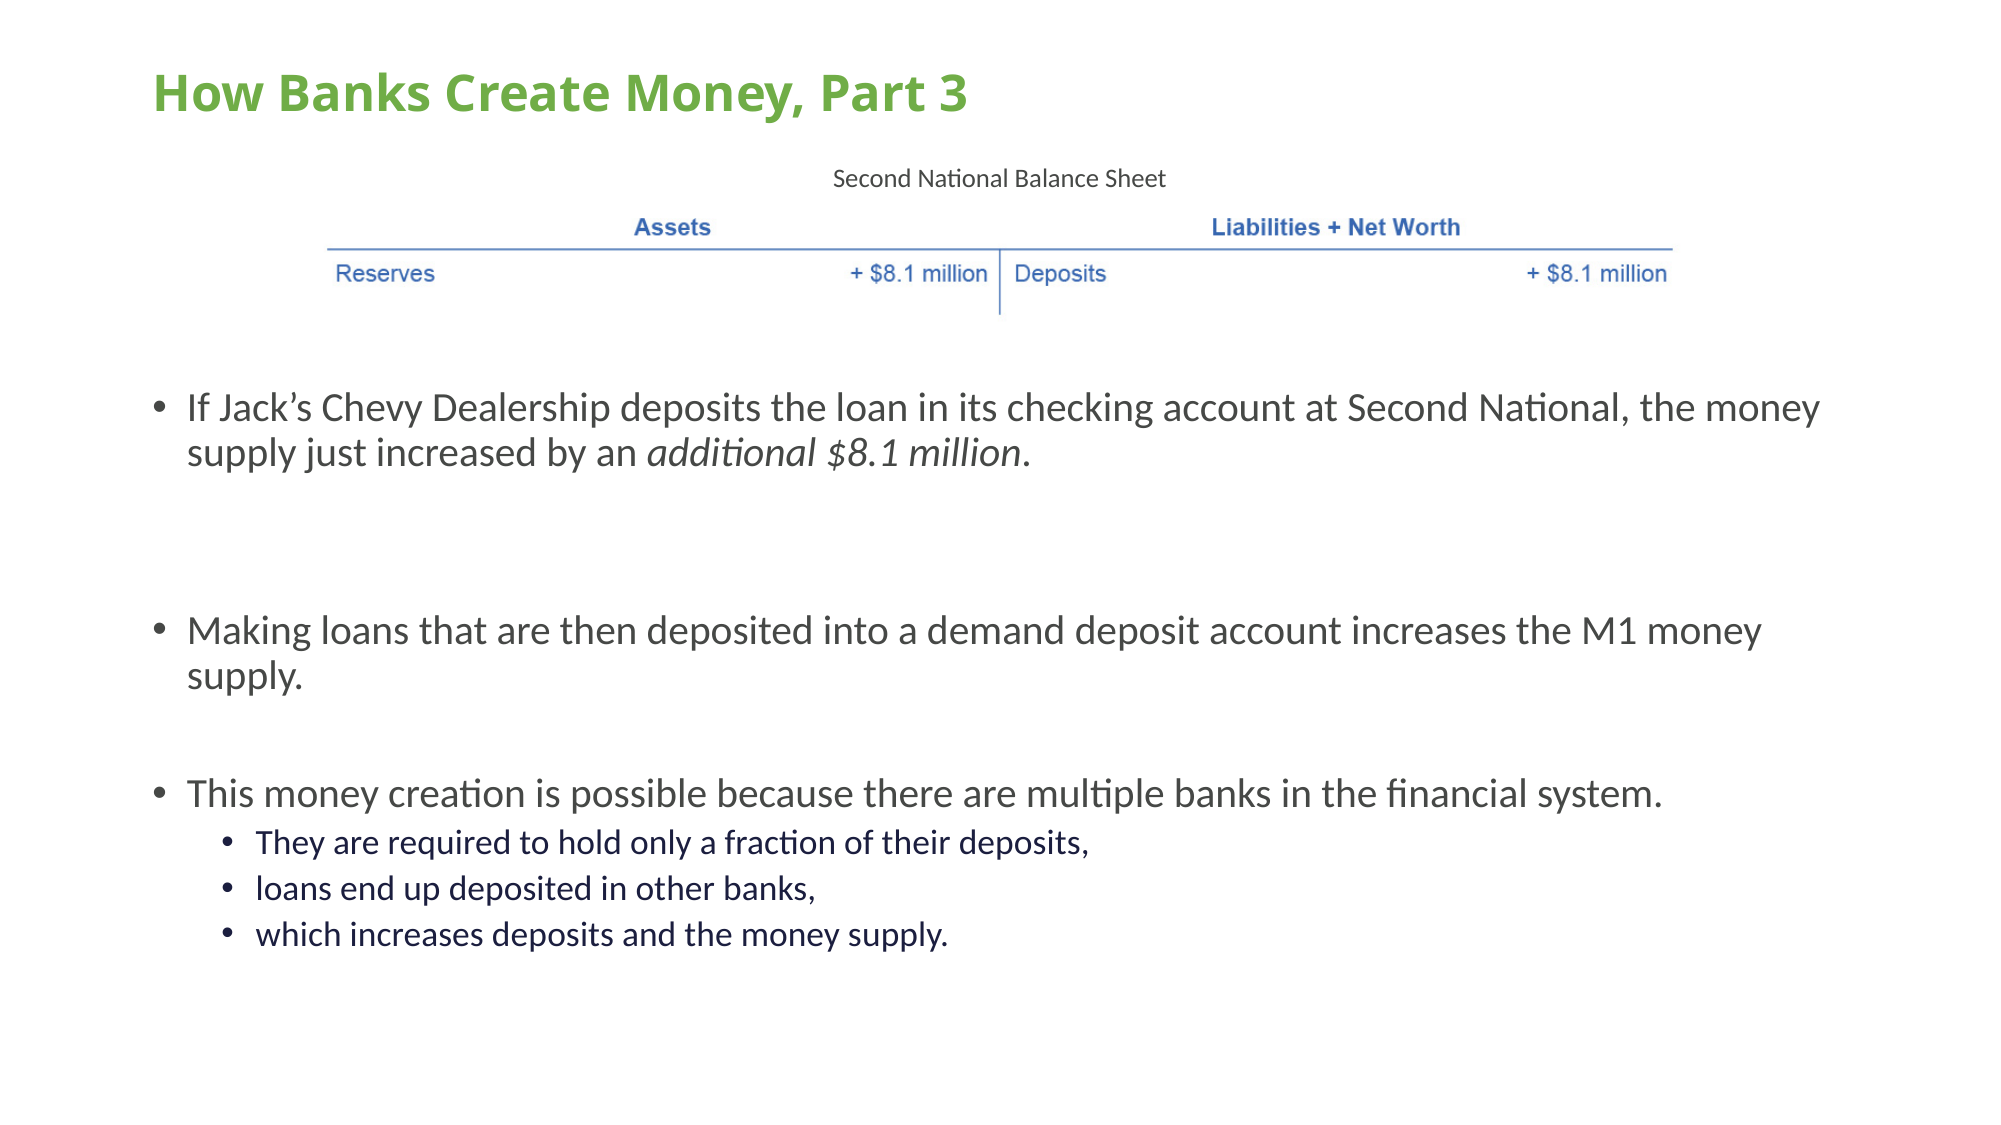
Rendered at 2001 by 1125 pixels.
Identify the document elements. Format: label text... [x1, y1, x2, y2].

picture [307, 201, 1693, 329]
title How Banks Create Money, Part 3 [137, 59, 1863, 130]
list Second National Balance Sheet If Jack’s Chevy Dealership deposits the loan in its checking account at Second National, the money supply just increased by an additional $8.1 million. Making loans that are then deposited into a demand deposit account increases the M1 money supply. This money creation is possible because there are multiple banks in the financial system. They are required to hold only a fraction of their deposits, loans end up deposited in other banks, which increases deposits and the money supply. [137, 156, 1863, 970]
